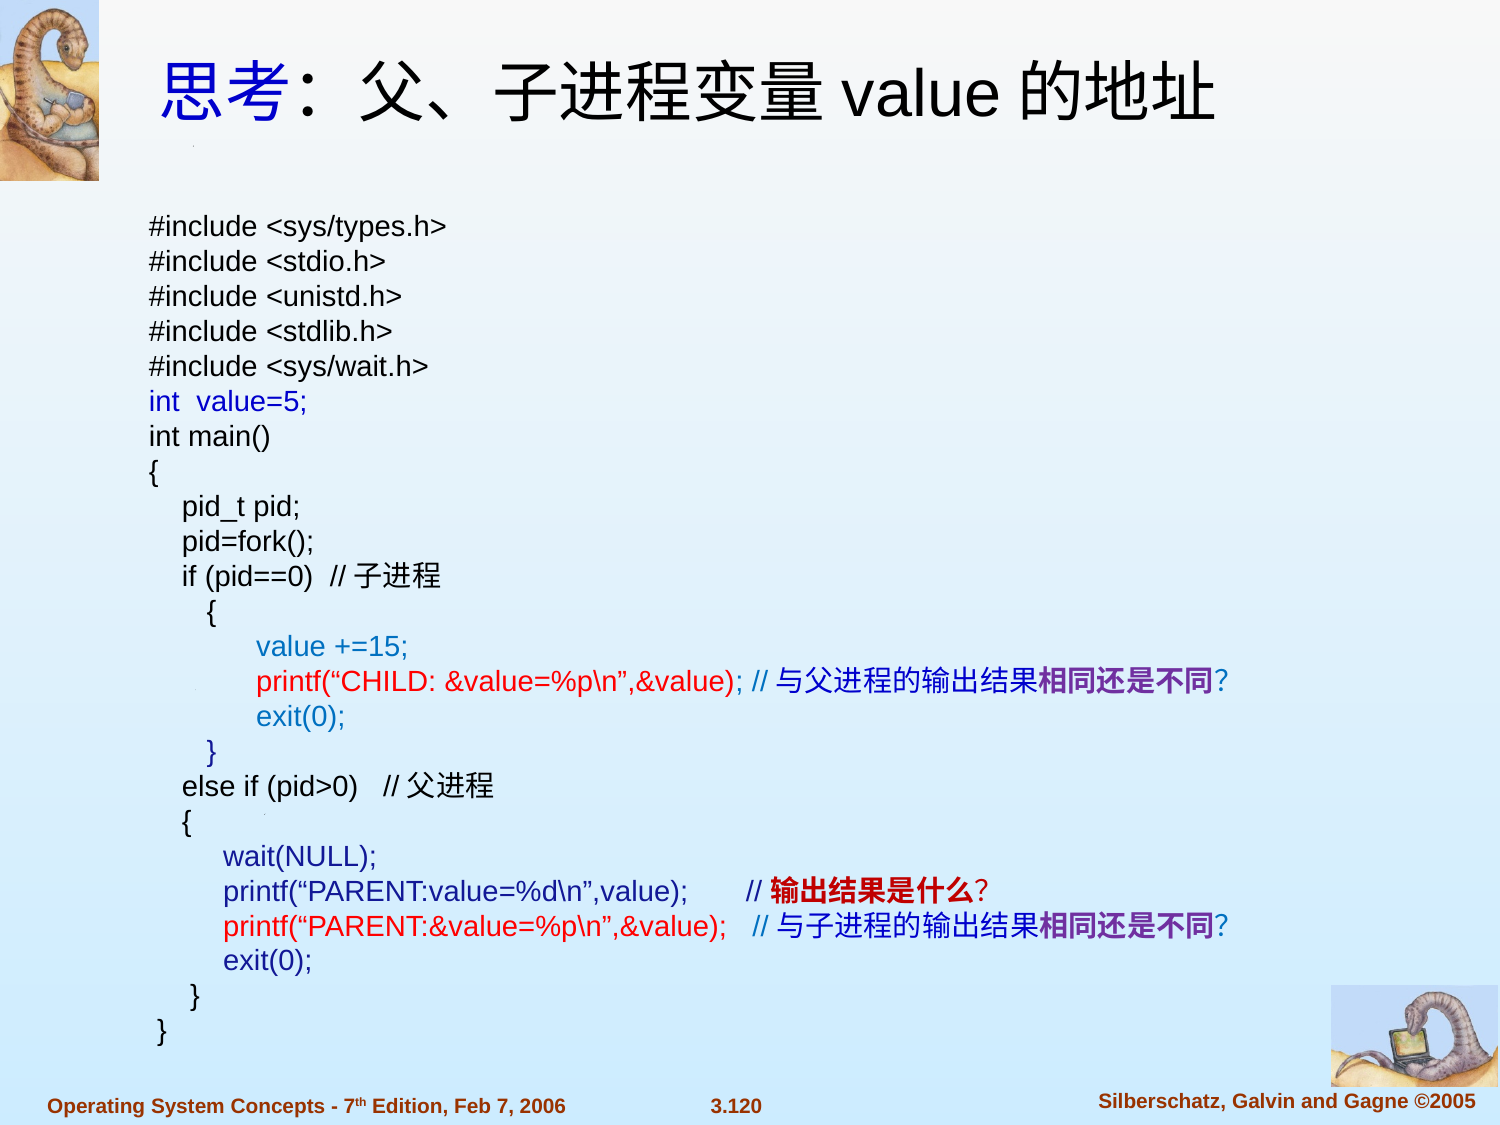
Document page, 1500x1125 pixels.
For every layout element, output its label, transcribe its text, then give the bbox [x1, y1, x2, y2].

title 思考：父、子进程变量value的地址 [112, 37, 1438, 138]
picture [0, 0, 99, 181]
list #include <sys/types.h> #include <stdio.h> #include <unistd.h> #include <stdlib.h> #include <sys/wait.h> int value=5; int main() { pid_t pid; pid=fork(); if (pid==0) //子进程 { value +=15; printf(“CHILD: &value=%p\n”,&value); //与父进程的输出结果相同还是不同？ exit(0); } else if (pid>0) //父进程 { wait(NULL); printf(“PARENT:value=%d\n”,value); //输出结果是什么？ printf(“PARENT:&value=%p\n”,&value); //与子进程的输出结果相同还是不同？ exit(0); } } [133, 210, 1374, 1055]
picture [1331, 985, 1498, 1087]
